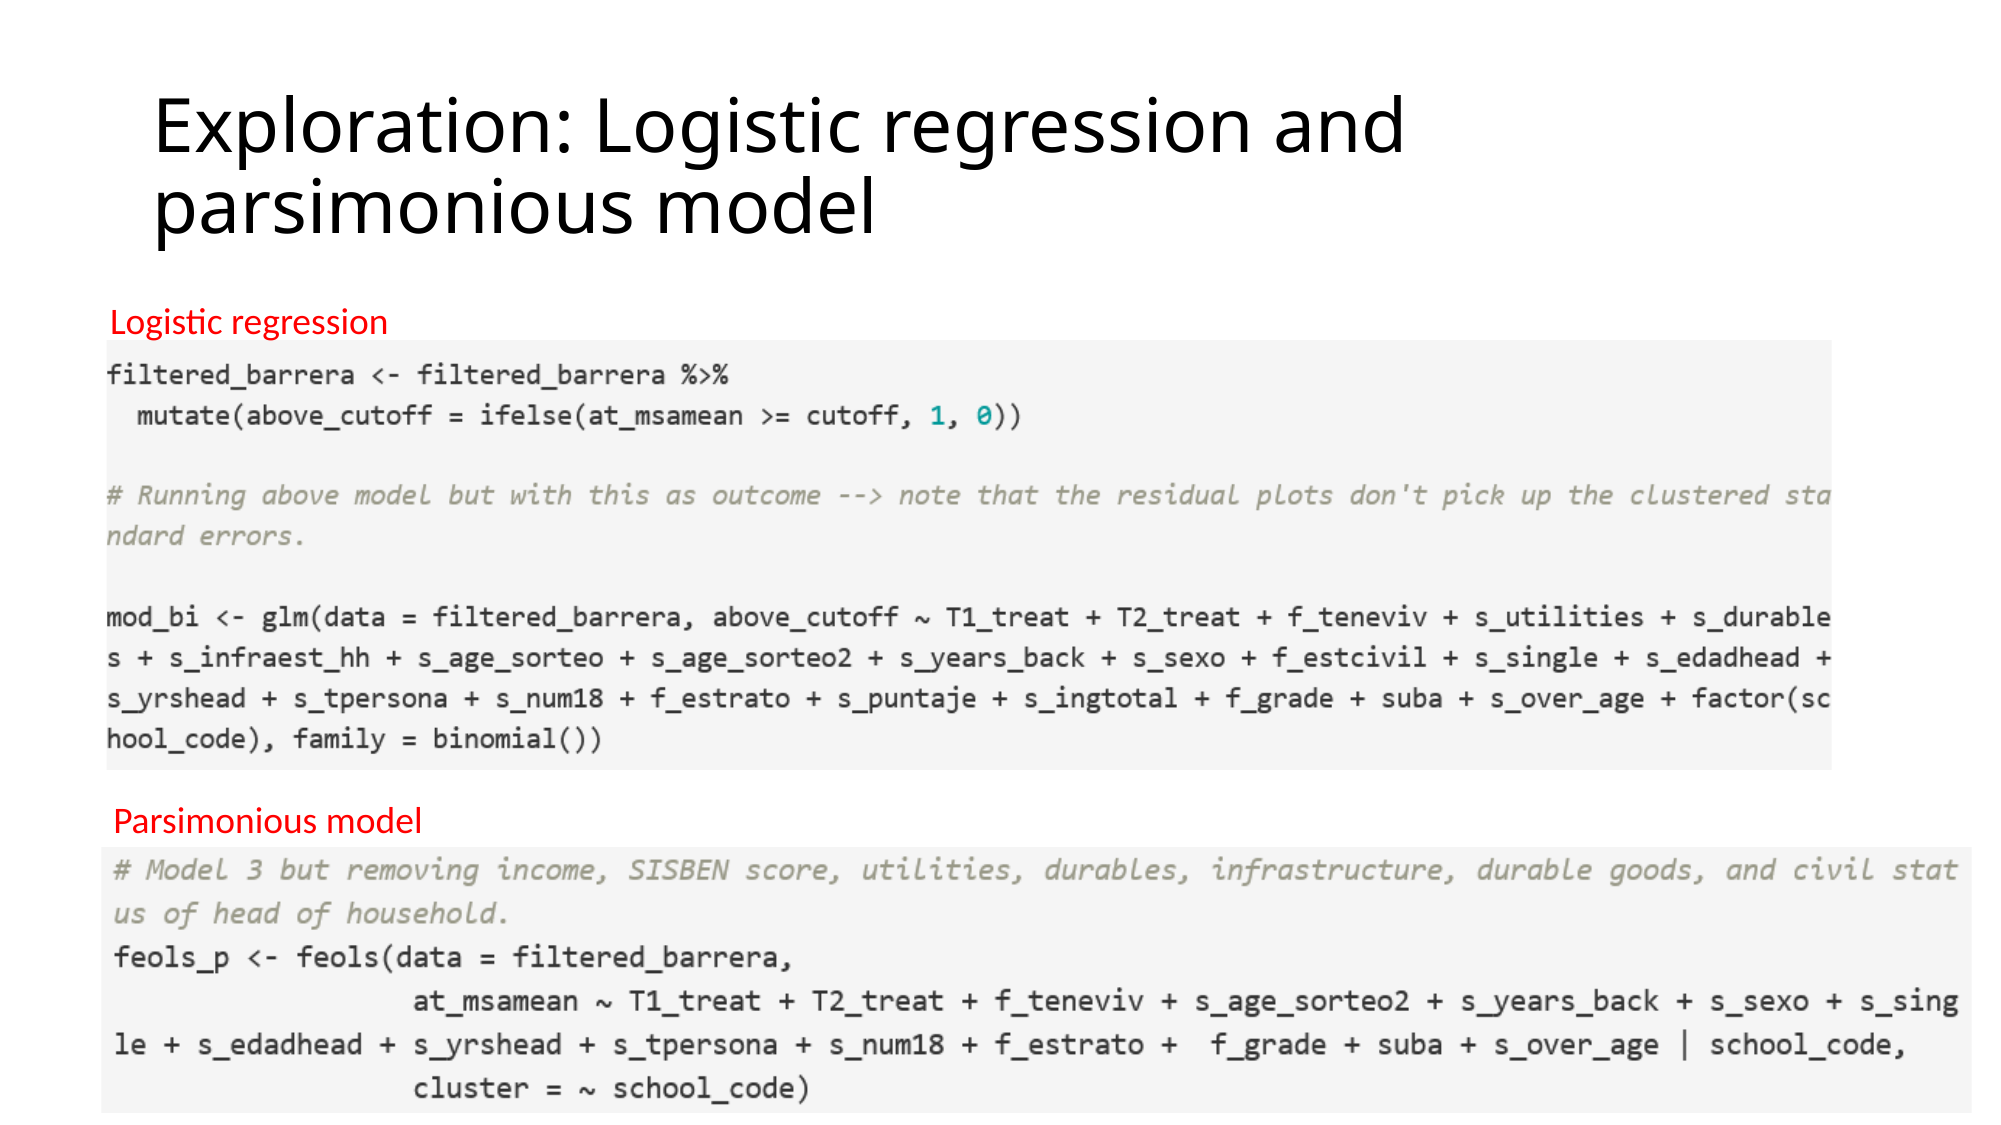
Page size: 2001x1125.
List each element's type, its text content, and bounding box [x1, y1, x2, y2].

text_box Parsimonious model [98, 788, 460, 849]
picture [101, 847, 1972, 1113]
title Exploration: Logistic regression and parsimonious model [137, 59, 1863, 278]
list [106, 340, 1832, 770]
text_box Logistic regression [95, 289, 457, 350]
